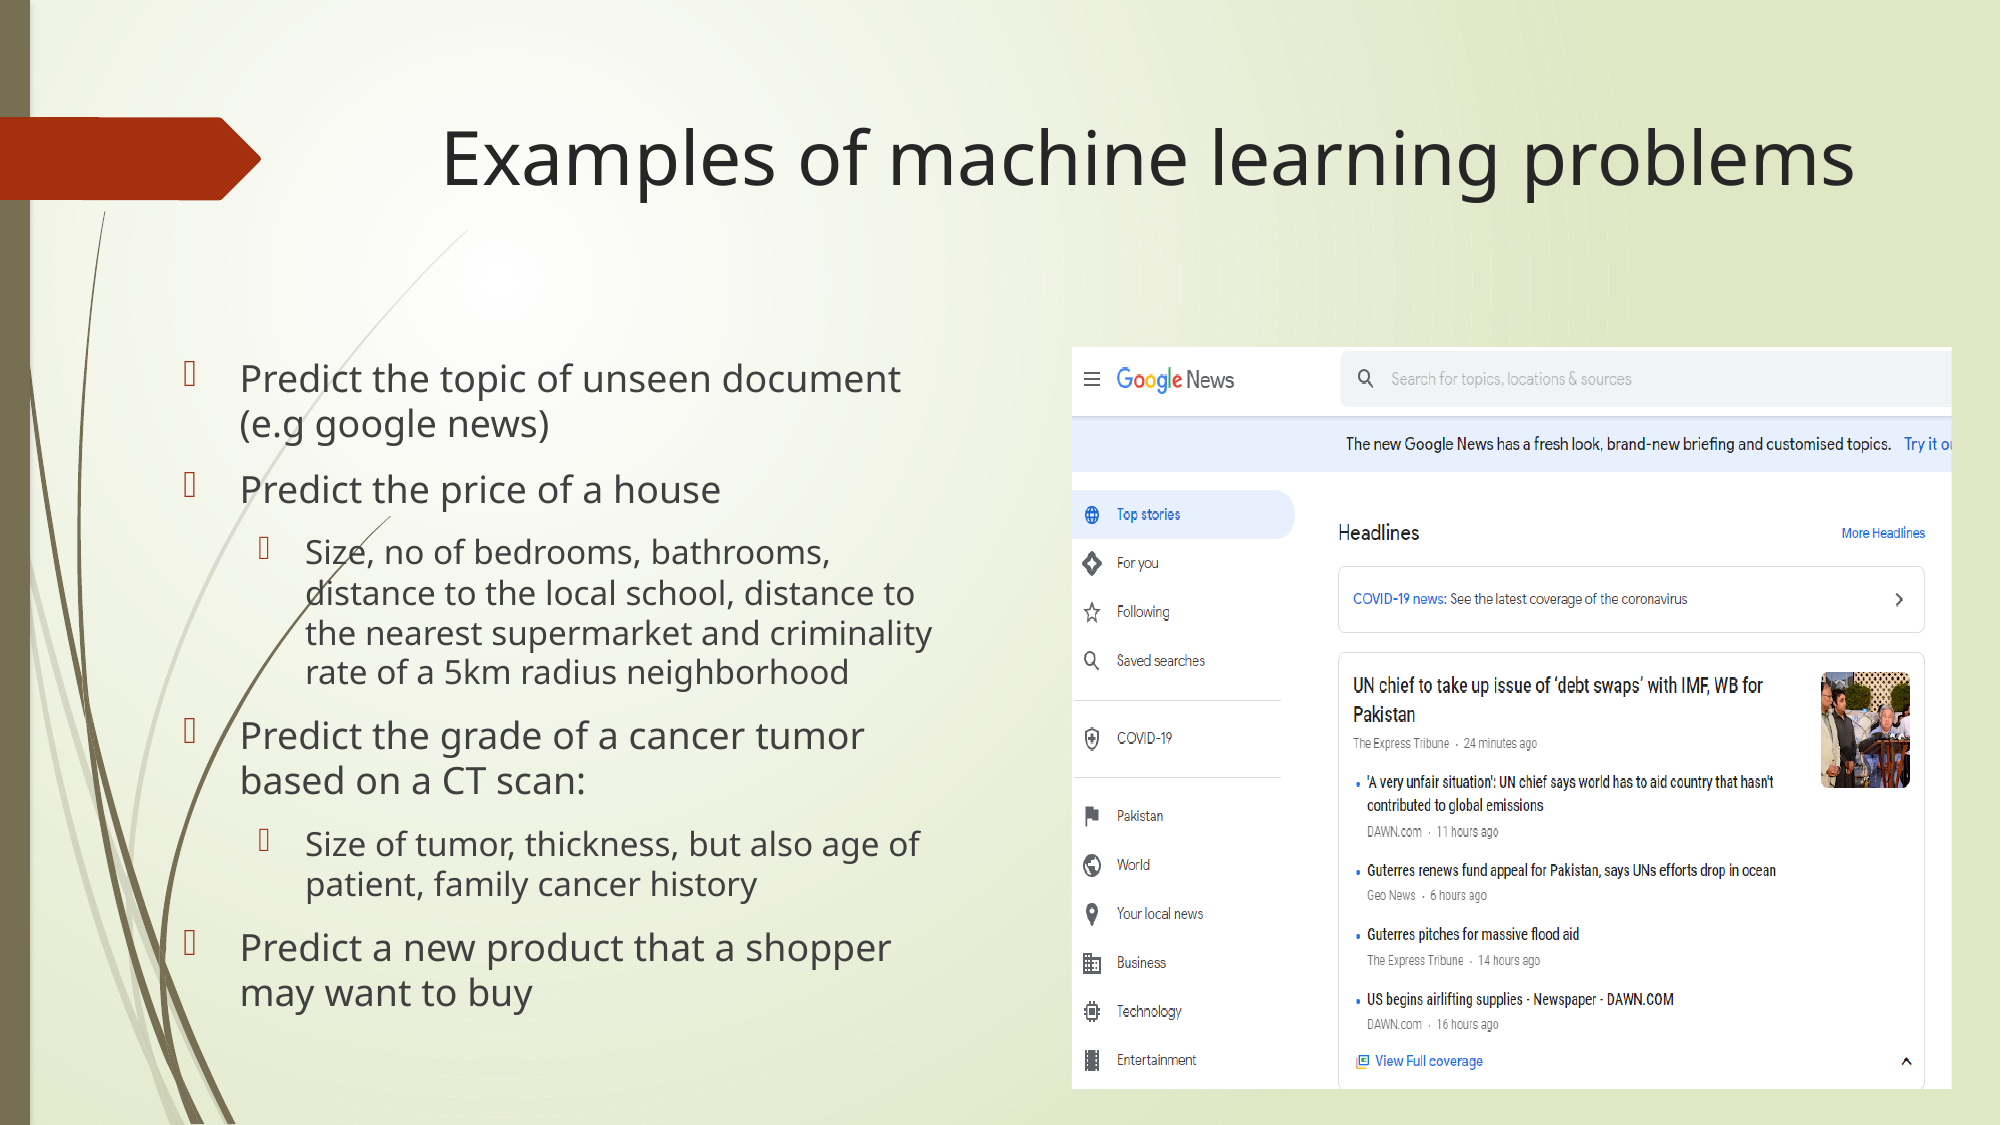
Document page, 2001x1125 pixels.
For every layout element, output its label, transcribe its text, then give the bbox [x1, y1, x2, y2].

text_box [1071, 347, 1952, 1089]
title Examples of machine learning problems [425, 102, 1888, 313]
list Predict the topic of unseen document (e.g google news) Predict the price of a house Size, no of bedrooms, bathrooms, distance to the local school, distance to the nearest supermarket and criminality rate of a 5km radius neighborhood Predict the grade of a cancer tumor based on a CT scan: Size of tumor, thickness, but also age of patient, family cancer history Predict a new product that a shopper may want to buy [168, 347, 983, 1089]
